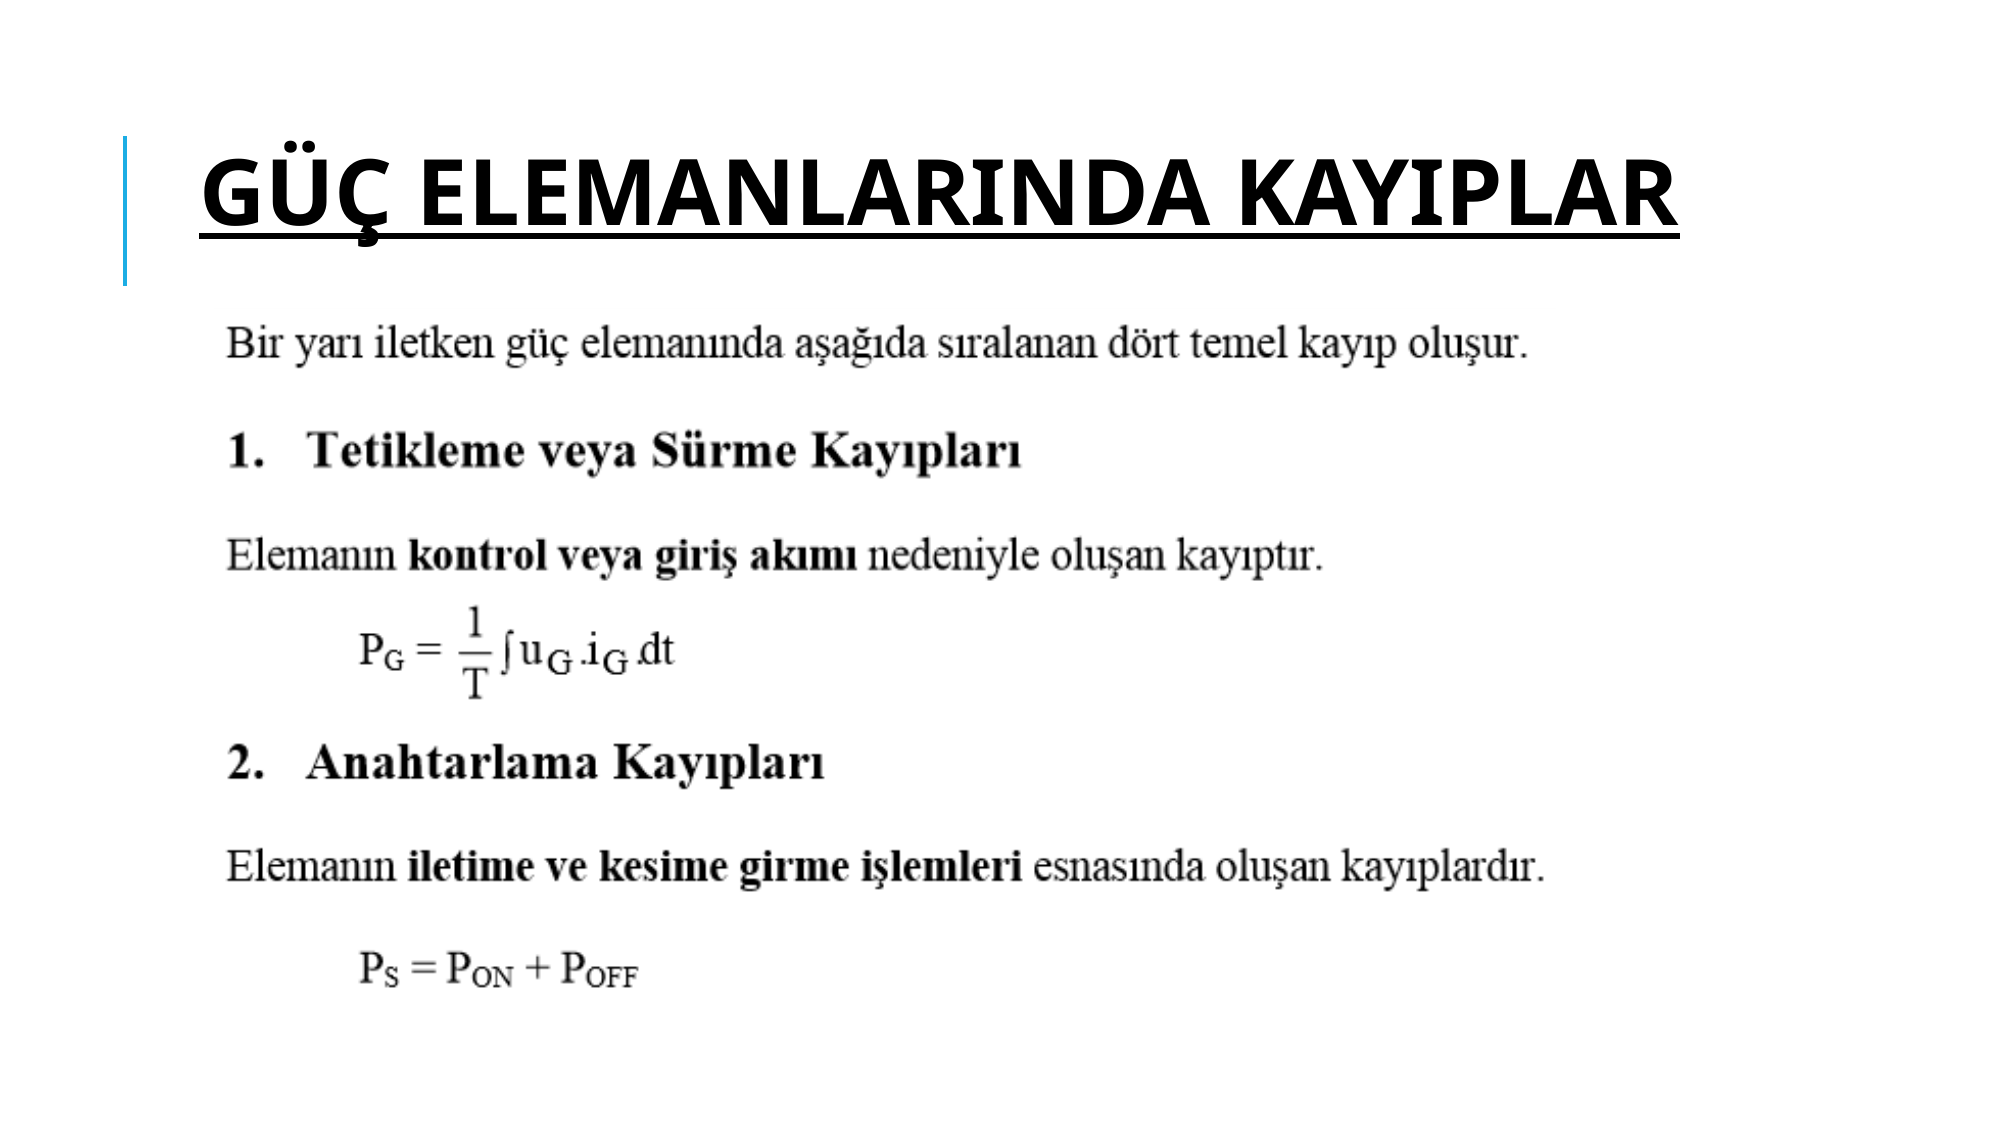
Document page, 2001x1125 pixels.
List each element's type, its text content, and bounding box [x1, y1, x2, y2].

list GÜÇ ELEMANLARINDA KAYIPLAR [168, 0, 2000, 1125]
picture [214, 307, 1556, 1003]
